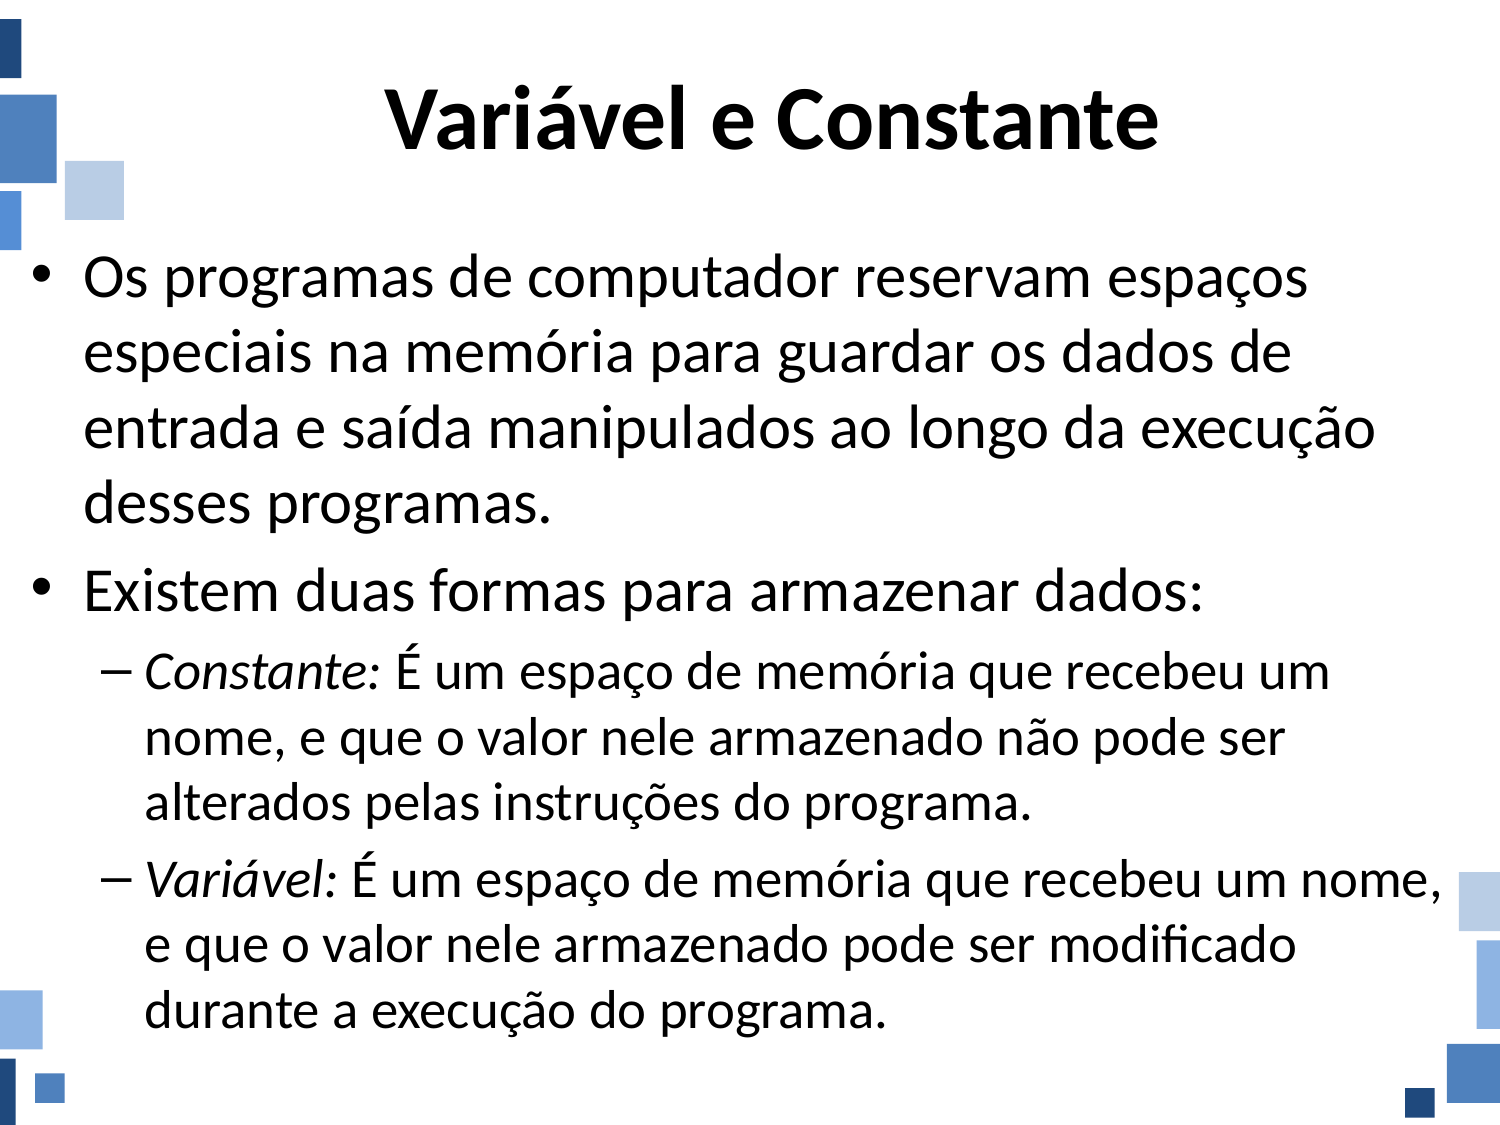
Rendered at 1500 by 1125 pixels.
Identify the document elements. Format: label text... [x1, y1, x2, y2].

title Variável e Constante [64, 19, 1483, 207]
list Os programas de computador reservam espaços especiais na memória para guardar os dados de entrada e saída manipulados ao longo da execução desses programas. Existem duas formas para armazenar dados: Constante: É um espaço de memória que recebeu um nome, e que o valor nele armazenado não pode ser alterados pelas instruções do programa. Variável: É um espaço de memória que recebeu um nome, e que o valor nele armazenado pode ser modificado durante a execução do programa. [15, 227, 1483, 1050]
